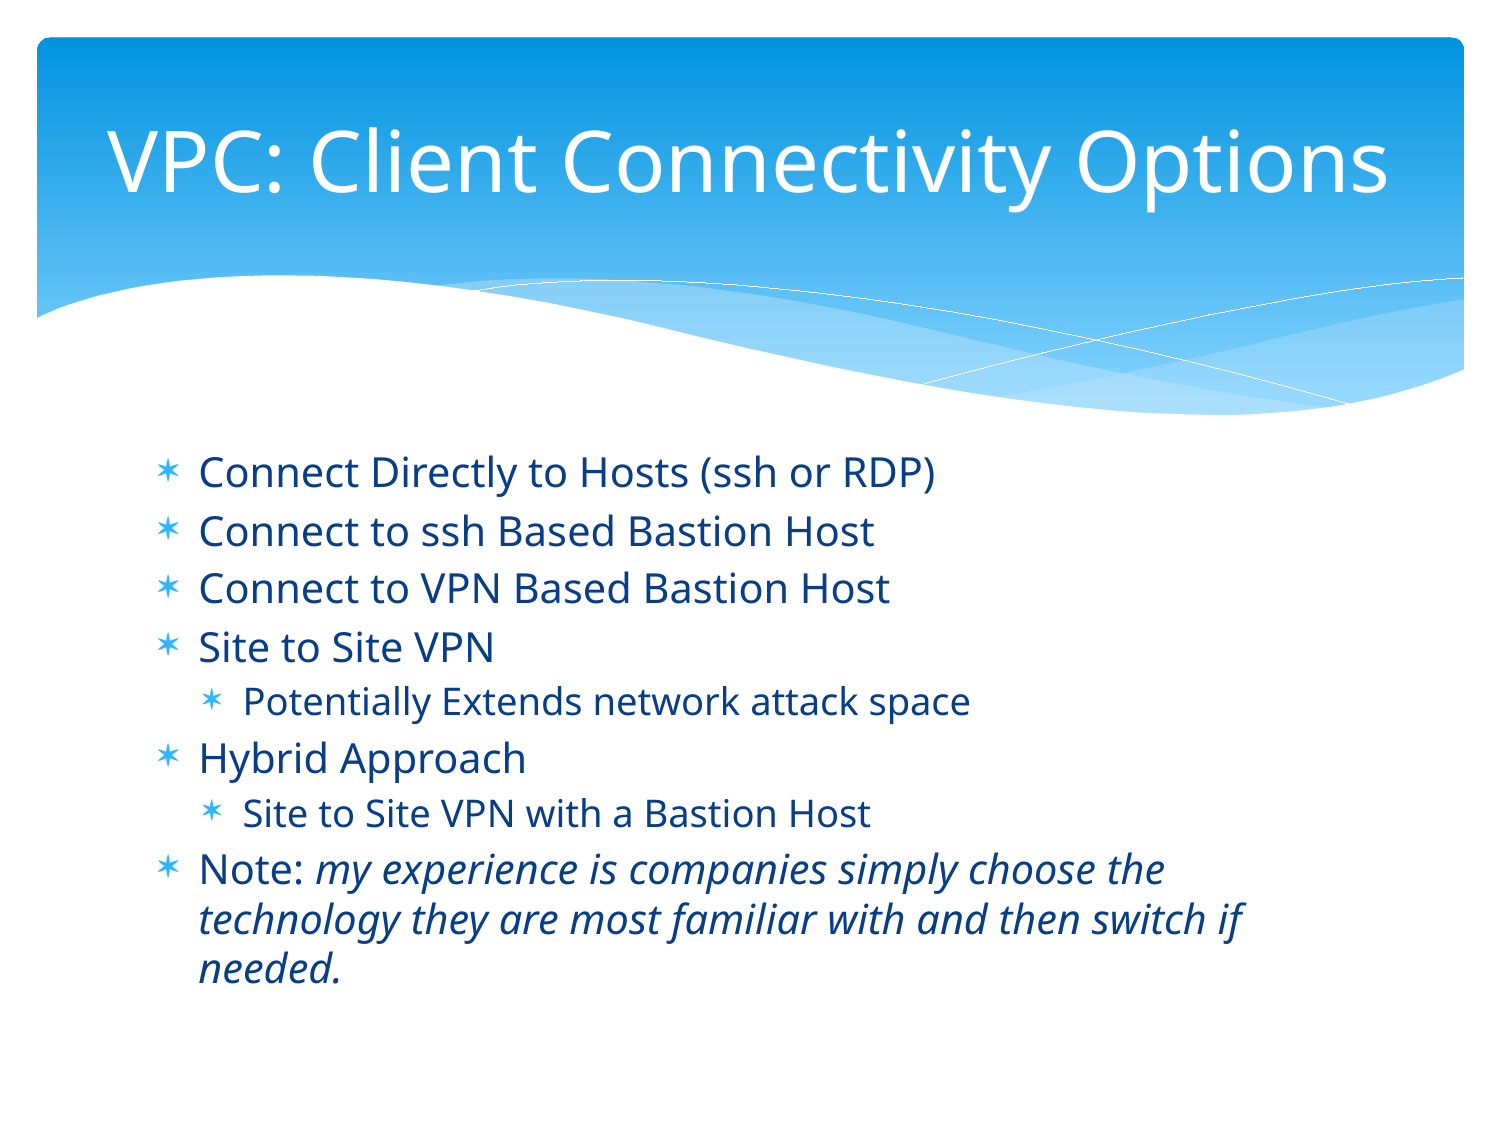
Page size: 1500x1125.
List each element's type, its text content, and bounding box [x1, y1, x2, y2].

title VPC: Client Connectivity Options [75, 55, 1425, 261]
list Connect Directly to Hosts (ssh or RDP) Connect to ssh Based Bastion Host Connect to VPN Based Bastion Host Site to Site VPN Potentially Extends network attack space Hybrid Approach Site to Site VPN with a Bastion Host Note: my experience is companies simply choose the technology they are most familiar with and then switch if needed. [143, 438, 1359, 1005]
